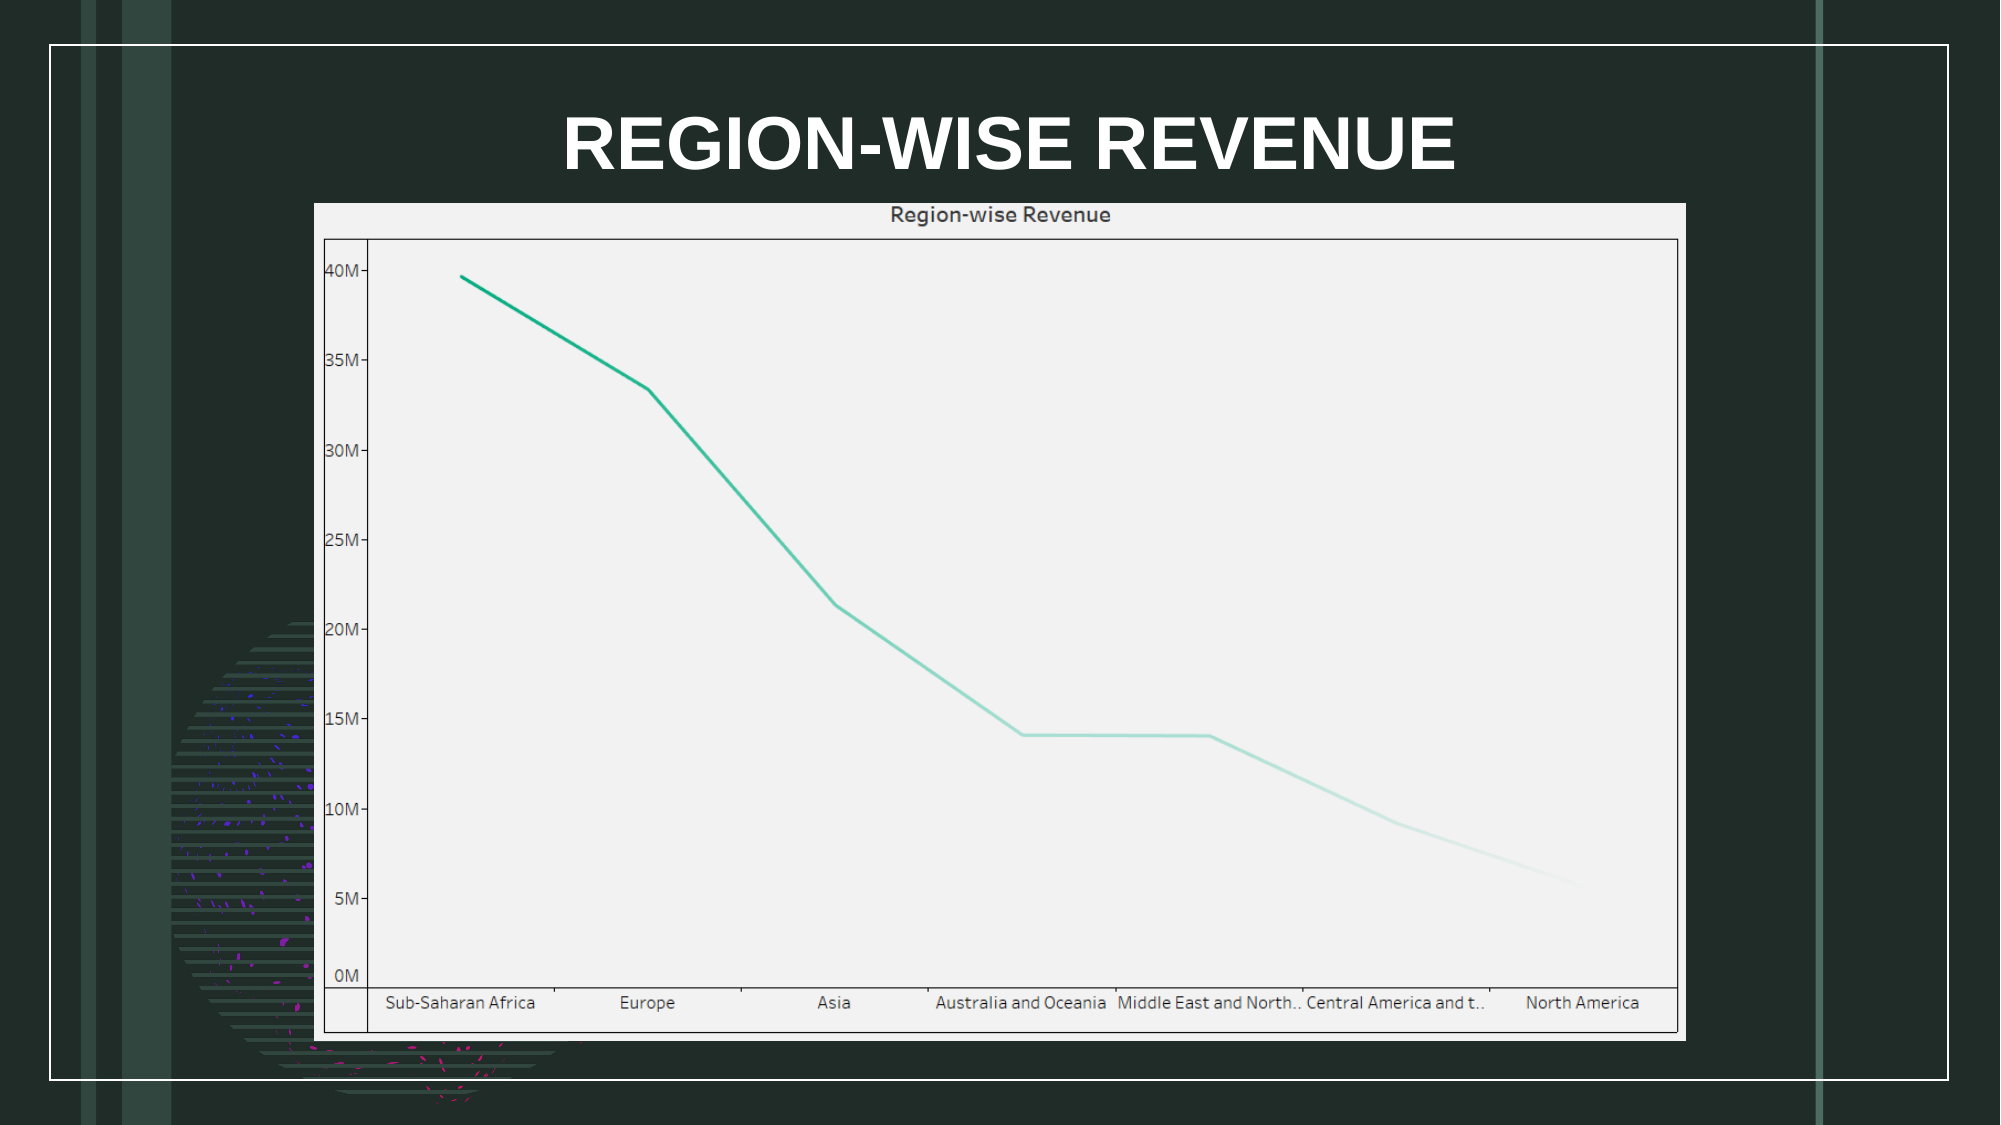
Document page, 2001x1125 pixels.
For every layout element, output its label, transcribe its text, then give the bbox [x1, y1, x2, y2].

title REGION-WISE REVENUE [62, 84, 1938, 206]
picture [172, 203, 1686, 1079]
picture [172, 1081, 677, 1125]
